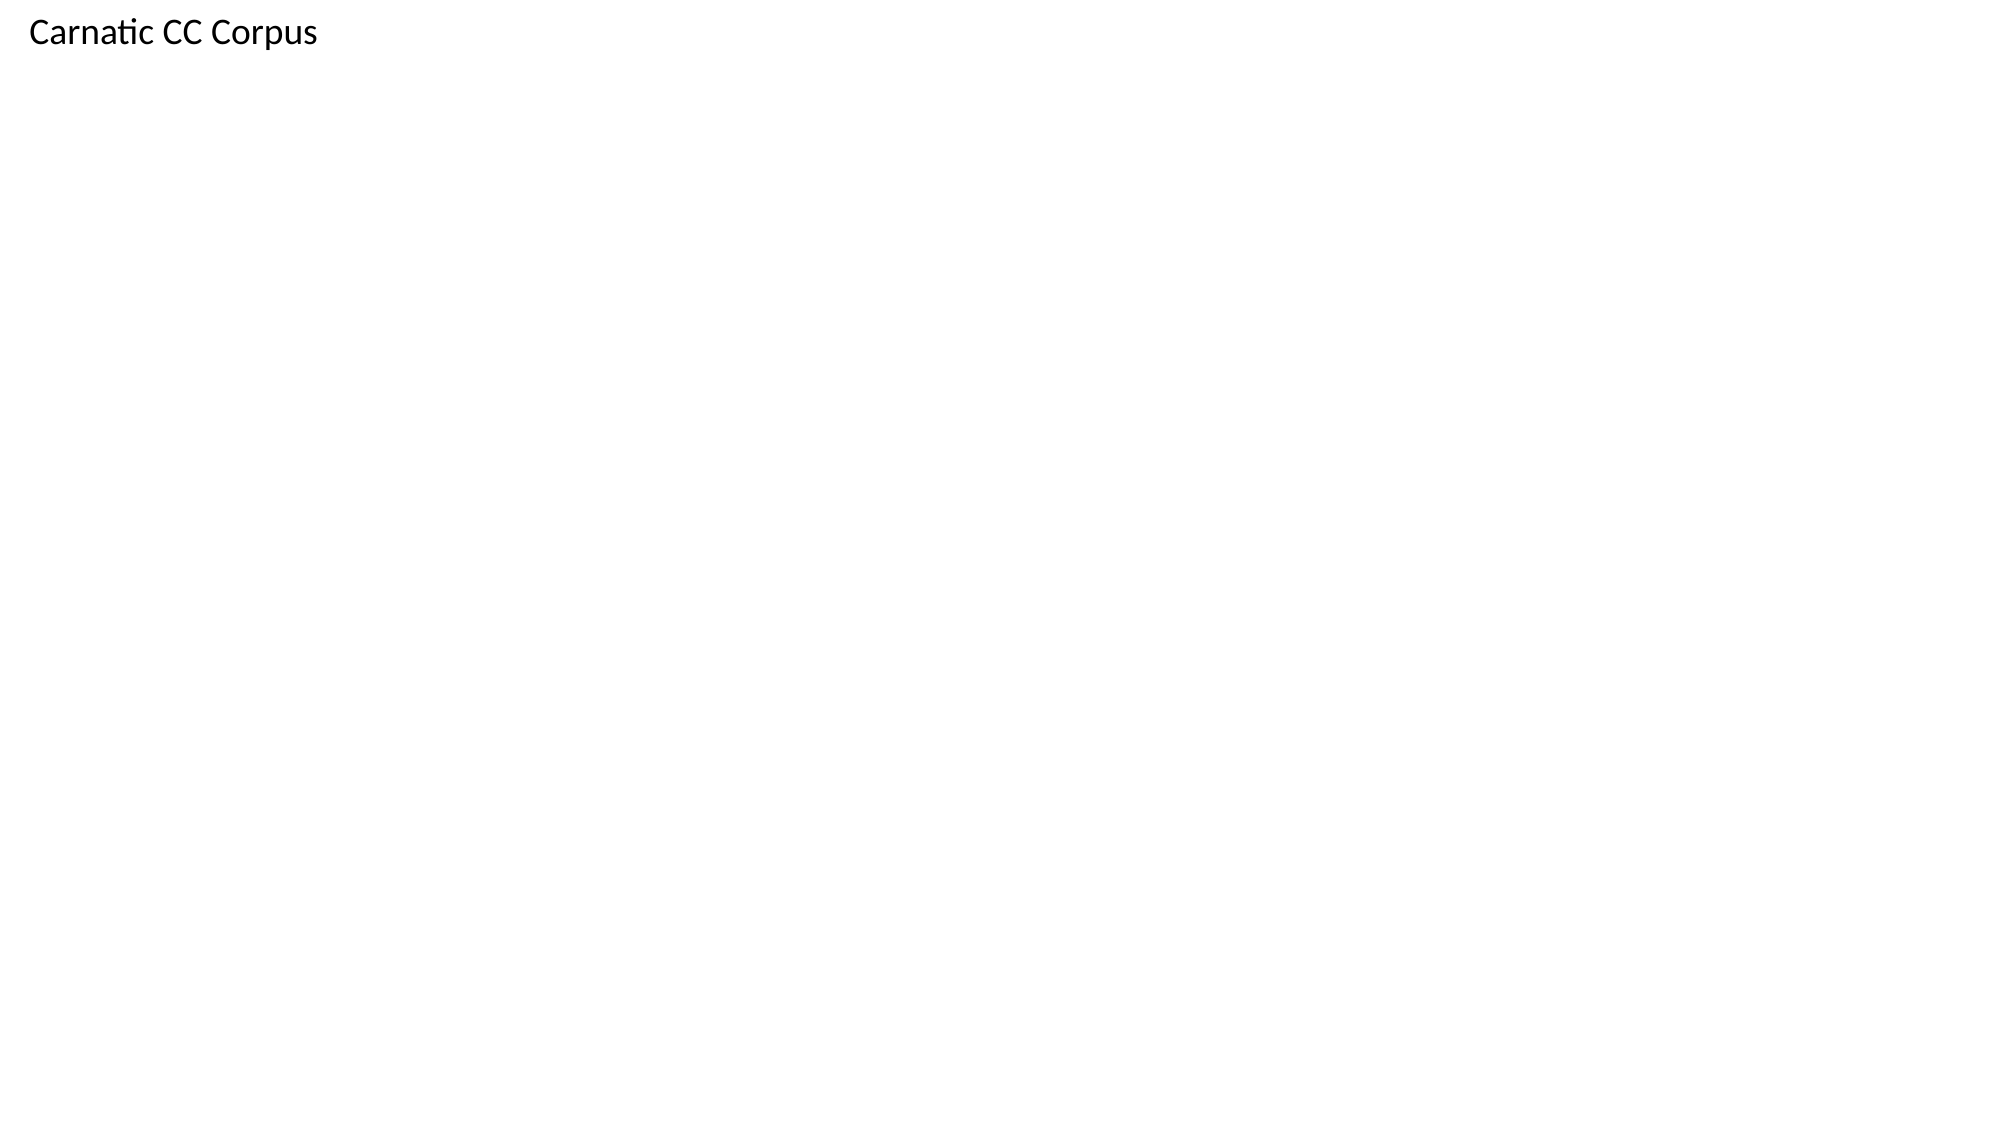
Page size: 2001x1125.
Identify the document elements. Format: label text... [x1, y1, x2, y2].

text_box Carnatic CC Corpus [14, 0, 643, 60]
